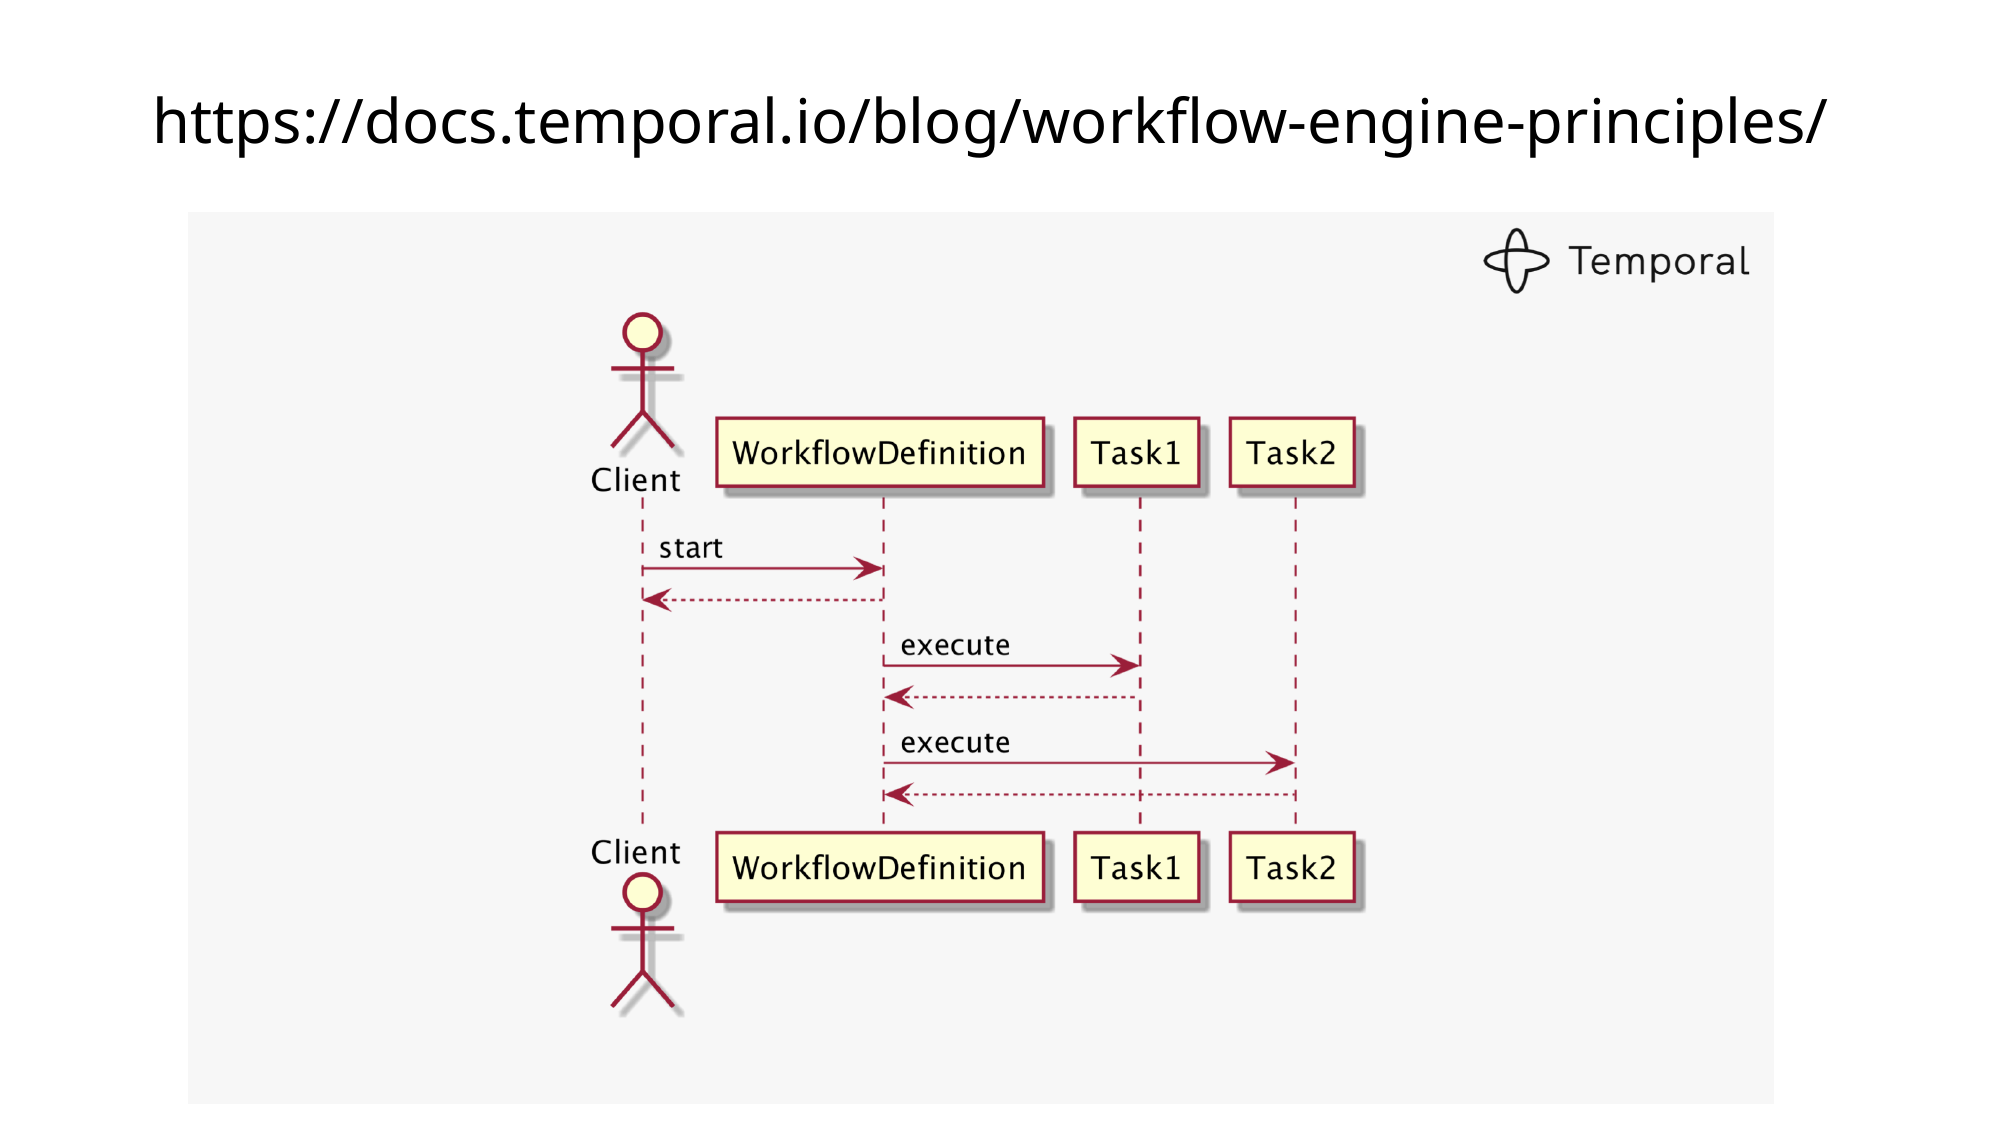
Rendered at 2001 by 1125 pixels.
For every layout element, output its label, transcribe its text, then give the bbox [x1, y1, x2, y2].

picture [188, 212, 1774, 1104]
title https://docs.temporal.io/blog/workflow-engine-principles/ [137, 59, 1863, 278]
